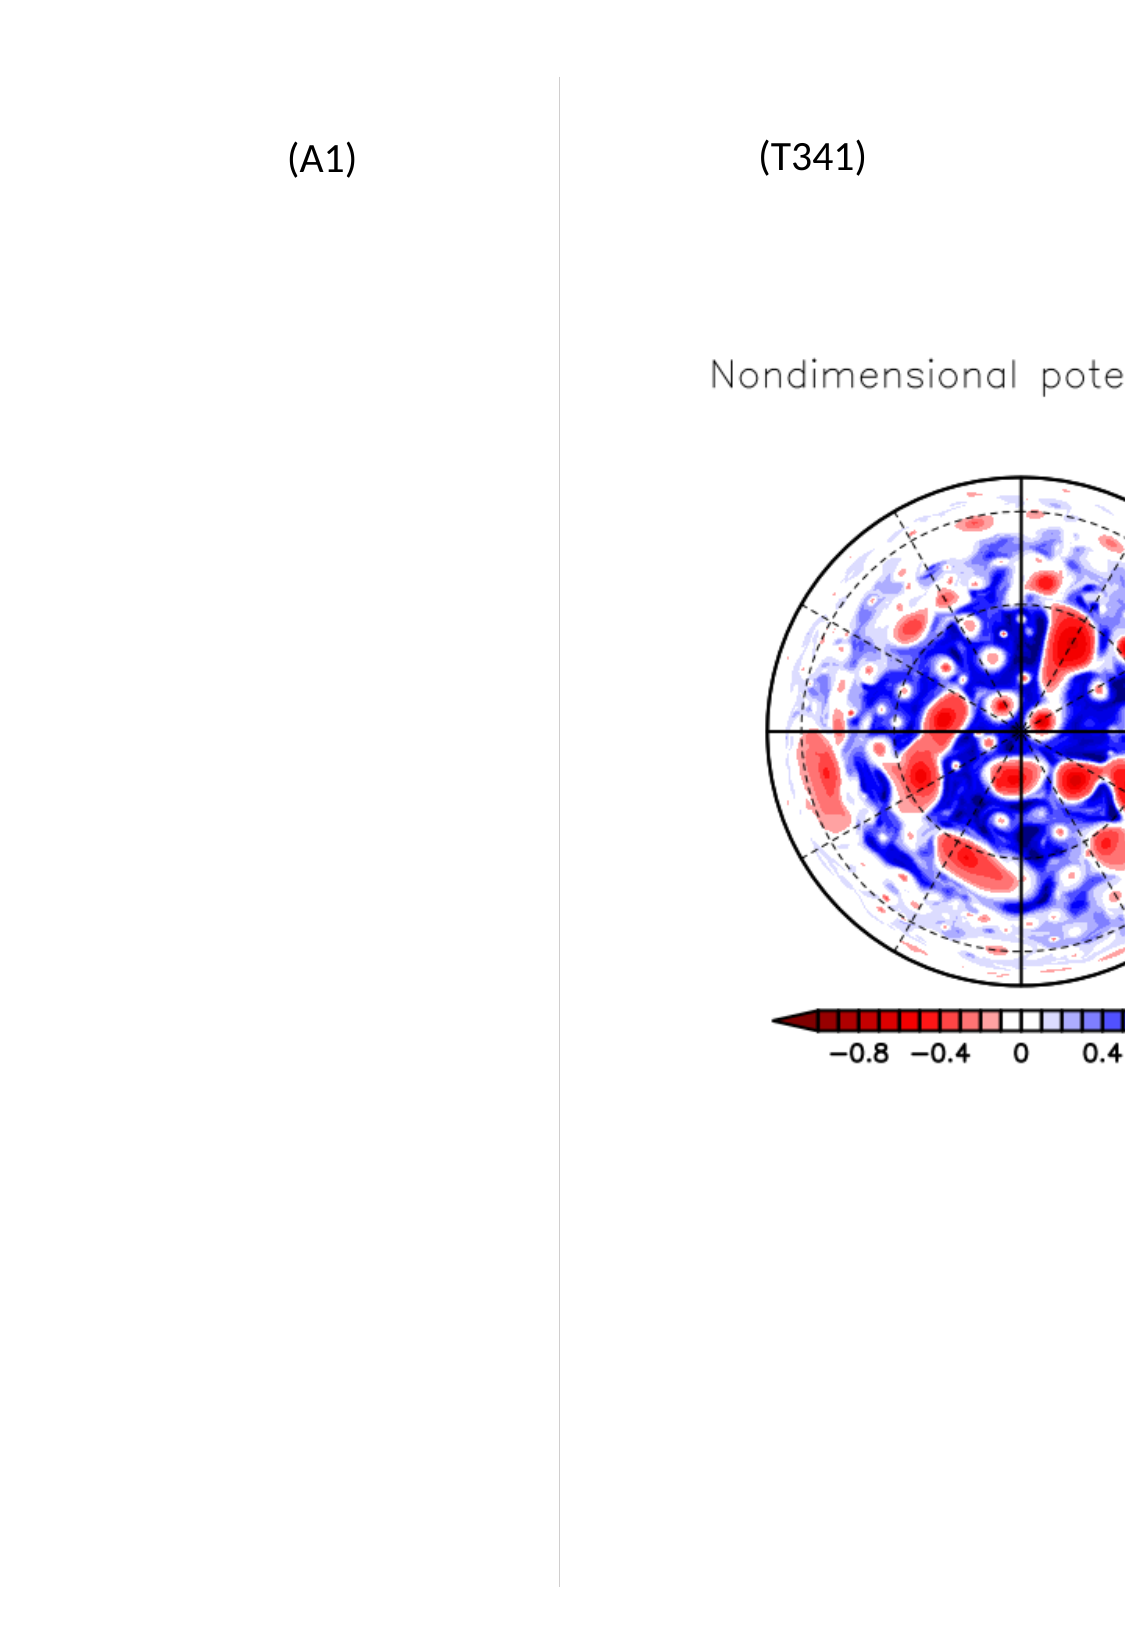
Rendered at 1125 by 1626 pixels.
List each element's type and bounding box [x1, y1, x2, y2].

picture [663, 333, 1125, 1151]
